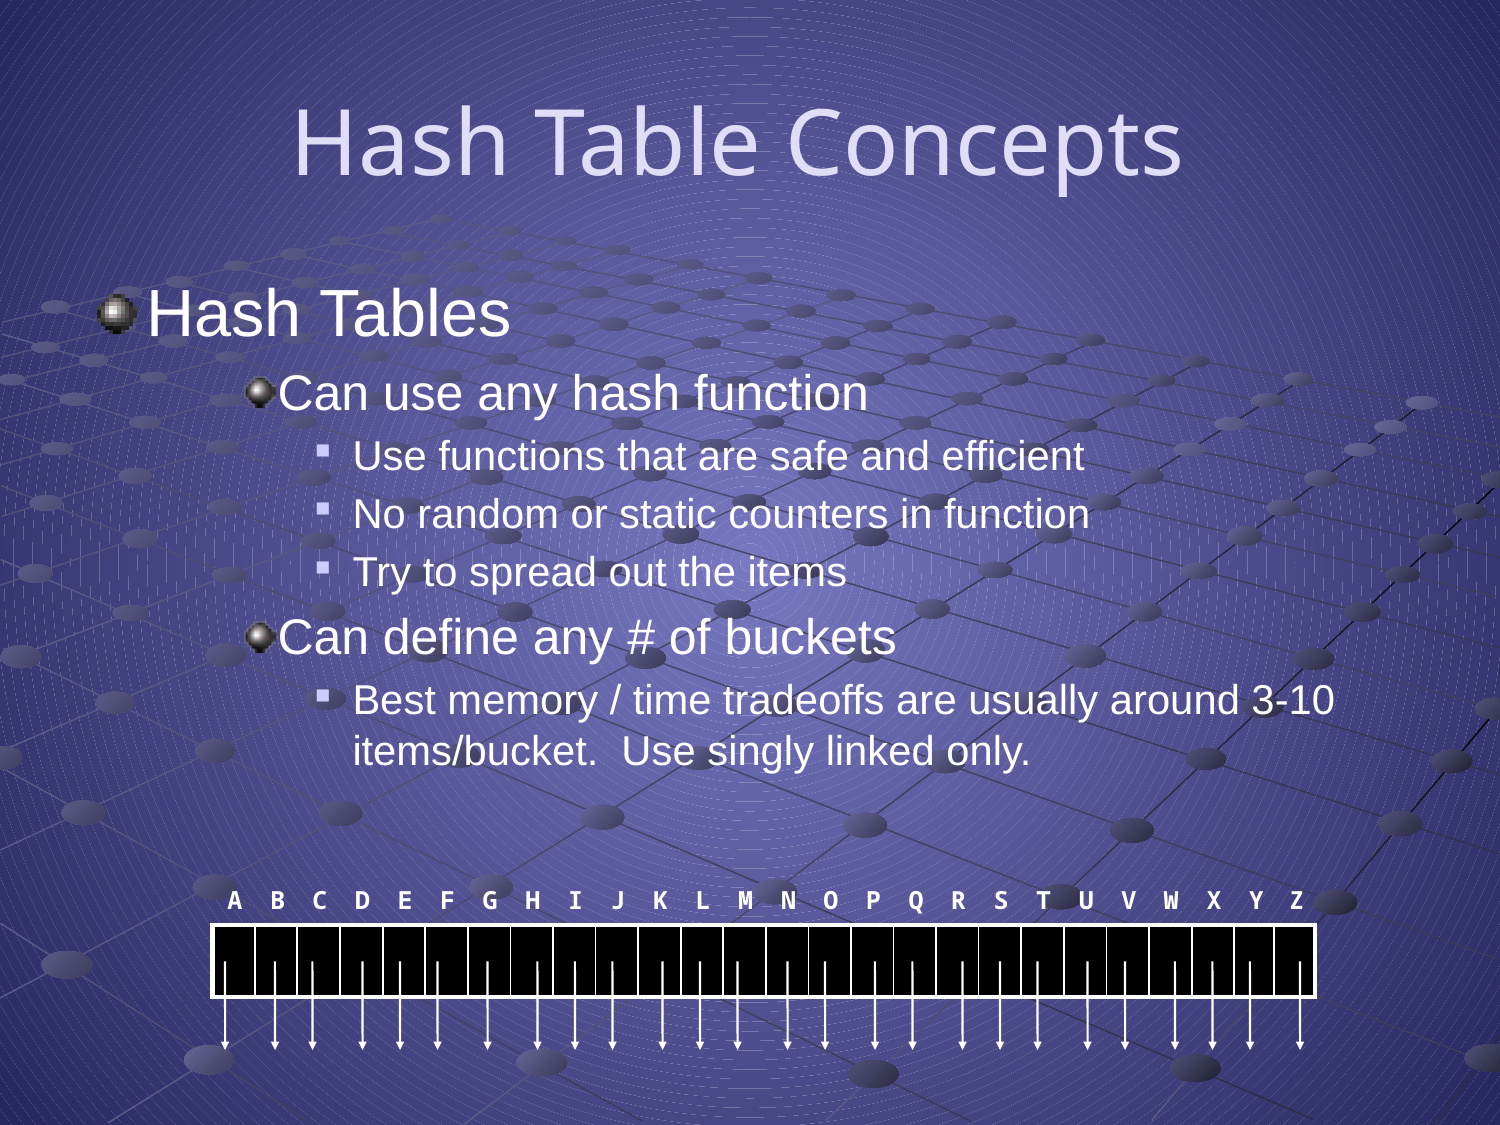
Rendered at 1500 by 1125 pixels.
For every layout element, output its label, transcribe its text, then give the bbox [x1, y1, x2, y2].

table_header [1150, 927, 1191, 995]
table_header [341, 927, 382, 995]
table_header [298, 927, 339, 995]
table_header [256, 927, 296, 995]
picture [240, 372, 276, 408]
title Hash Table Concepts [74, 44, 1426, 233]
text_box [270, 962, 280, 1051]
table_header D [340, 875, 383, 924]
table_header [426, 927, 467, 995]
text_box [1083, 962, 1092, 1051]
table_header I [553, 875, 596, 924]
table_header [511, 927, 552, 995]
table_header K [638, 875, 681, 924]
text_box [908, 962, 917, 1051]
table_header [1193, 927, 1233, 995]
text_box [1170, 962, 1180, 1051]
picture [90, 286, 137, 334]
text_box [1295, 962, 1305, 1051]
table_header [979, 927, 1020, 995]
table_header G [468, 875, 510, 924]
table_header [596, 927, 637, 995]
text_box [433, 962, 442, 1051]
text_box [733, 962, 742, 1051]
text_box [1033, 962, 1042, 1051]
table_header [894, 927, 935, 995]
table_header V [1106, 875, 1149, 924]
table_header [809, 927, 850, 995]
table_header Z [1274, 875, 1315, 924]
table_header [639, 927, 680, 995]
table_header Y [1234, 875, 1274, 924]
text_box [1208, 962, 1217, 1051]
text_box [995, 962, 1005, 1051]
table_header J [596, 875, 638, 924]
table_header [384, 927, 424, 995]
table_header Q [894, 875, 936, 924]
text_box [533, 962, 542, 1051]
text_box [958, 962, 967, 1051]
table_header X [1192, 875, 1234, 924]
table_header U [1064, 875, 1106, 924]
table_header [682, 927, 722, 995]
table_header S [979, 875, 1021, 924]
text_box [358, 962, 367, 1051]
table_header C [297, 875, 340, 924]
table_header H [510, 875, 553, 924]
table_header [1107, 927, 1148, 995]
table_header [852, 927, 893, 995]
text_box [608, 962, 617, 1051]
table_header E [383, 875, 425, 924]
picture [240, 617, 276, 653]
table_header [724, 927, 765, 995]
table_header O [808, 875, 851, 924]
table_header T [1021, 875, 1064, 924]
table_header [469, 927, 510, 995]
table_header L [681, 875, 723, 924]
table_header A [212, 875, 255, 924]
text_box [658, 962, 667, 1051]
table_header B [255, 875, 297, 924]
table_header N [766, 875, 808, 924]
text_box [1245, 962, 1255, 1051]
table_header [554, 927, 595, 995]
table_header [1235, 927, 1273, 995]
table_header P [851, 875, 894, 924]
table_header F [425, 875, 468, 924]
table_header W [1149, 875, 1192, 924]
text_box [483, 962, 492, 1051]
text_box [570, 962, 580, 1051]
text_box [783, 962, 792, 1051]
table_header R [936, 875, 979, 924]
table_header [1022, 927, 1063, 995]
text_box [220, 962, 230, 1051]
table_header [1065, 927, 1106, 995]
text_box [820, 962, 830, 1051]
table_header [937, 927, 978, 995]
table_header [1275, 927, 1313, 995]
text_box [1120, 962, 1130, 1051]
text_box [395, 962, 405, 1051]
table_header [215, 927, 254, 995]
text_box [308, 962, 317, 1051]
table_header M [723, 875, 766, 924]
table_header [767, 927, 808, 995]
list Hash Tables Can use any hash function Use functions that are safe and efficient No random or static counters in function Try to spread out the items Can define any # of buckets Best memory / time tradeoffs are usually around 3-10 items/bucket. Use singly linked only. [74, 262, 1426, 1007]
text_box [695, 962, 705, 1051]
text_box [870, 962, 880, 1051]
